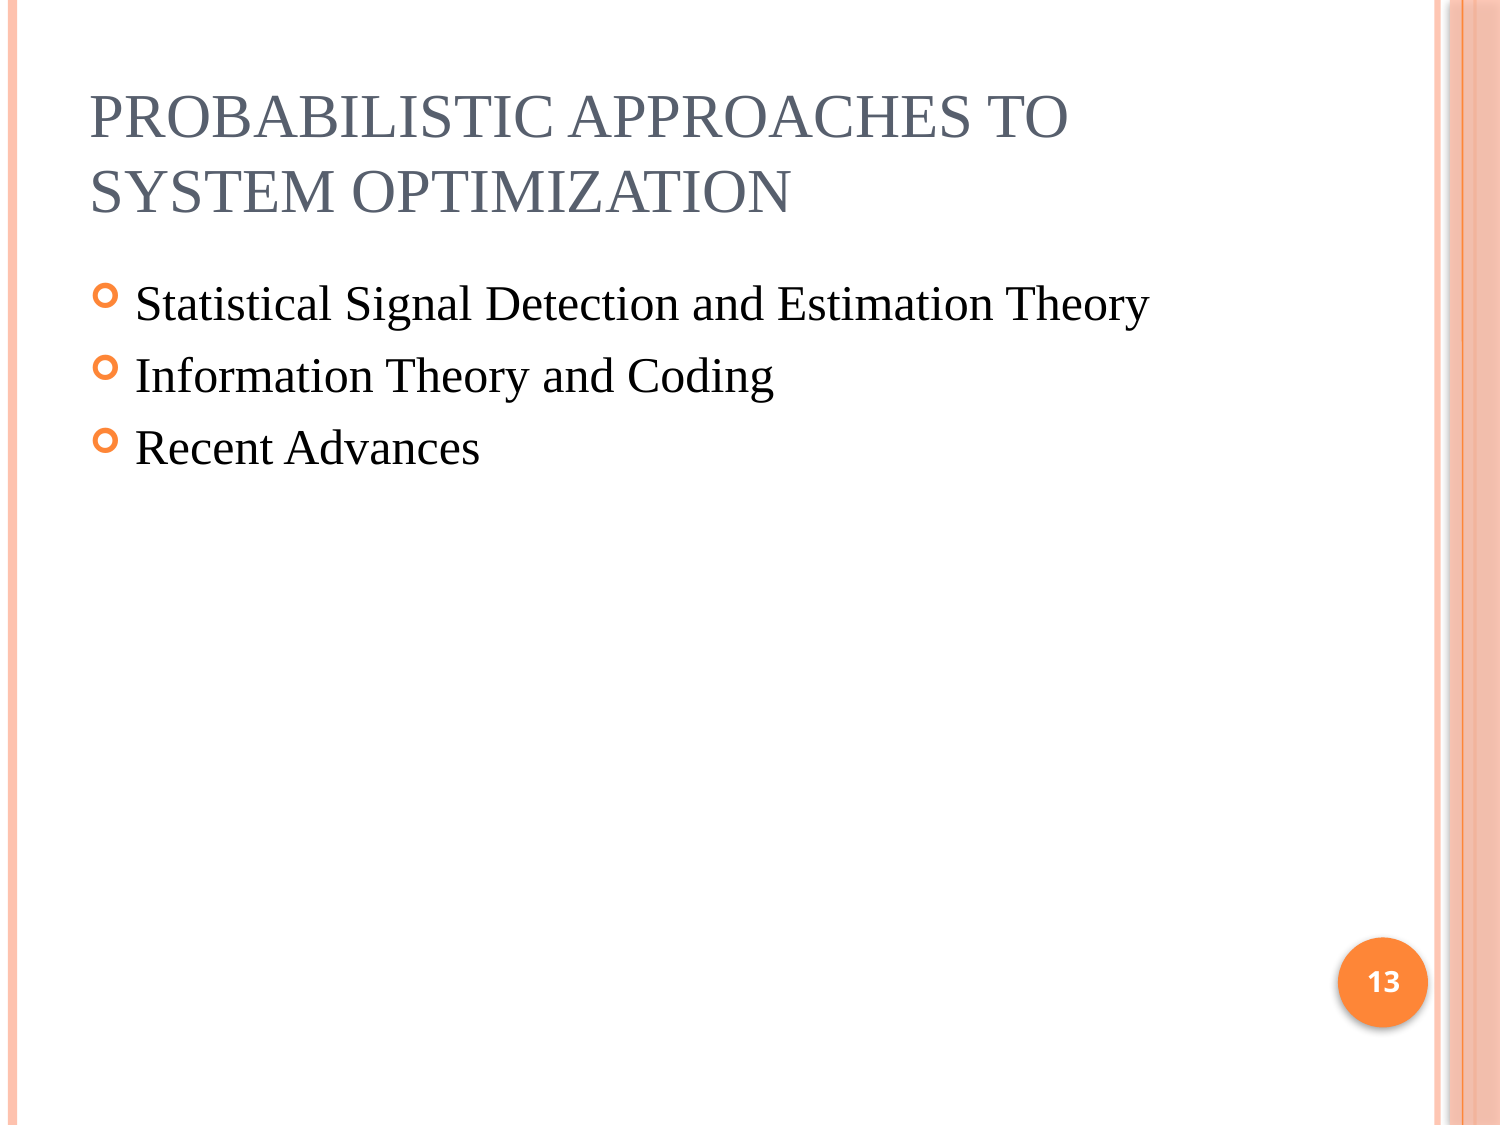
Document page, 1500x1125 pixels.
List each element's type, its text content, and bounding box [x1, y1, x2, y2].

title Probabilistic Approaches to System Optimization [75, 45, 1300, 233]
slide_number 13 [1333, 940, 1434, 1027]
list Statistical Signal Detection and Estimation Theory Information Theory and Coding Recent Advances [75, 262, 1300, 1062]
